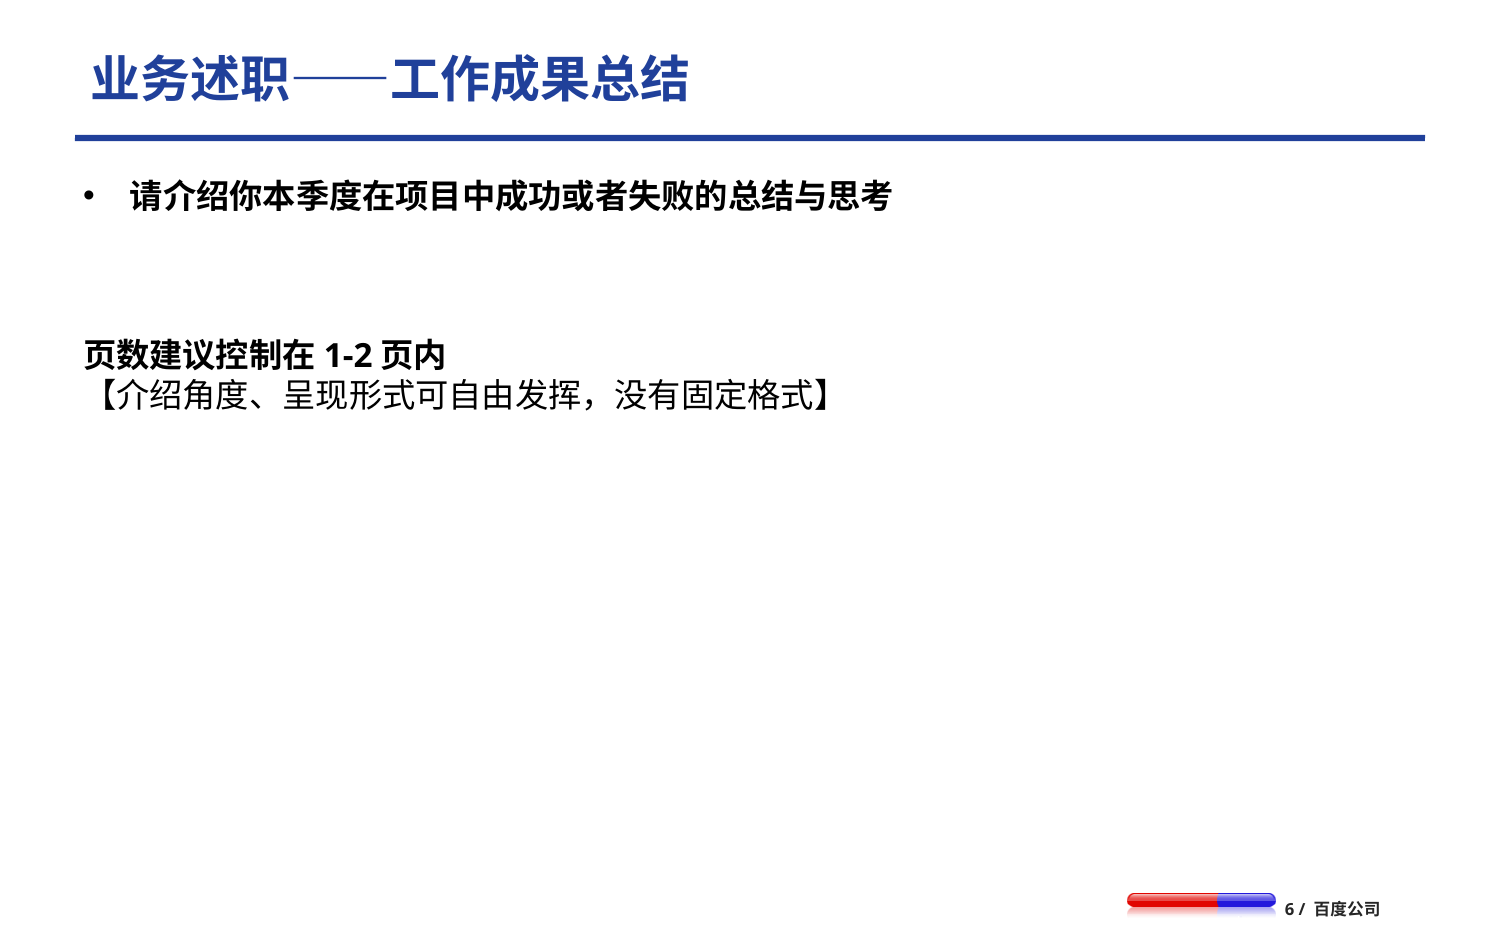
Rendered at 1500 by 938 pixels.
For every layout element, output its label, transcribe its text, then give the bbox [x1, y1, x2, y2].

title 业务述职——工作成果总结 [75, 37, 1425, 118]
picture [1124, 889, 1278, 920]
text_box 请介绍你本季度在项目中成功或者失败的总结与思考 页数建议控制在1-2页内 【介绍角度、呈现形式可自由发挥，没有固定格式】 [69, 161, 1417, 729]
